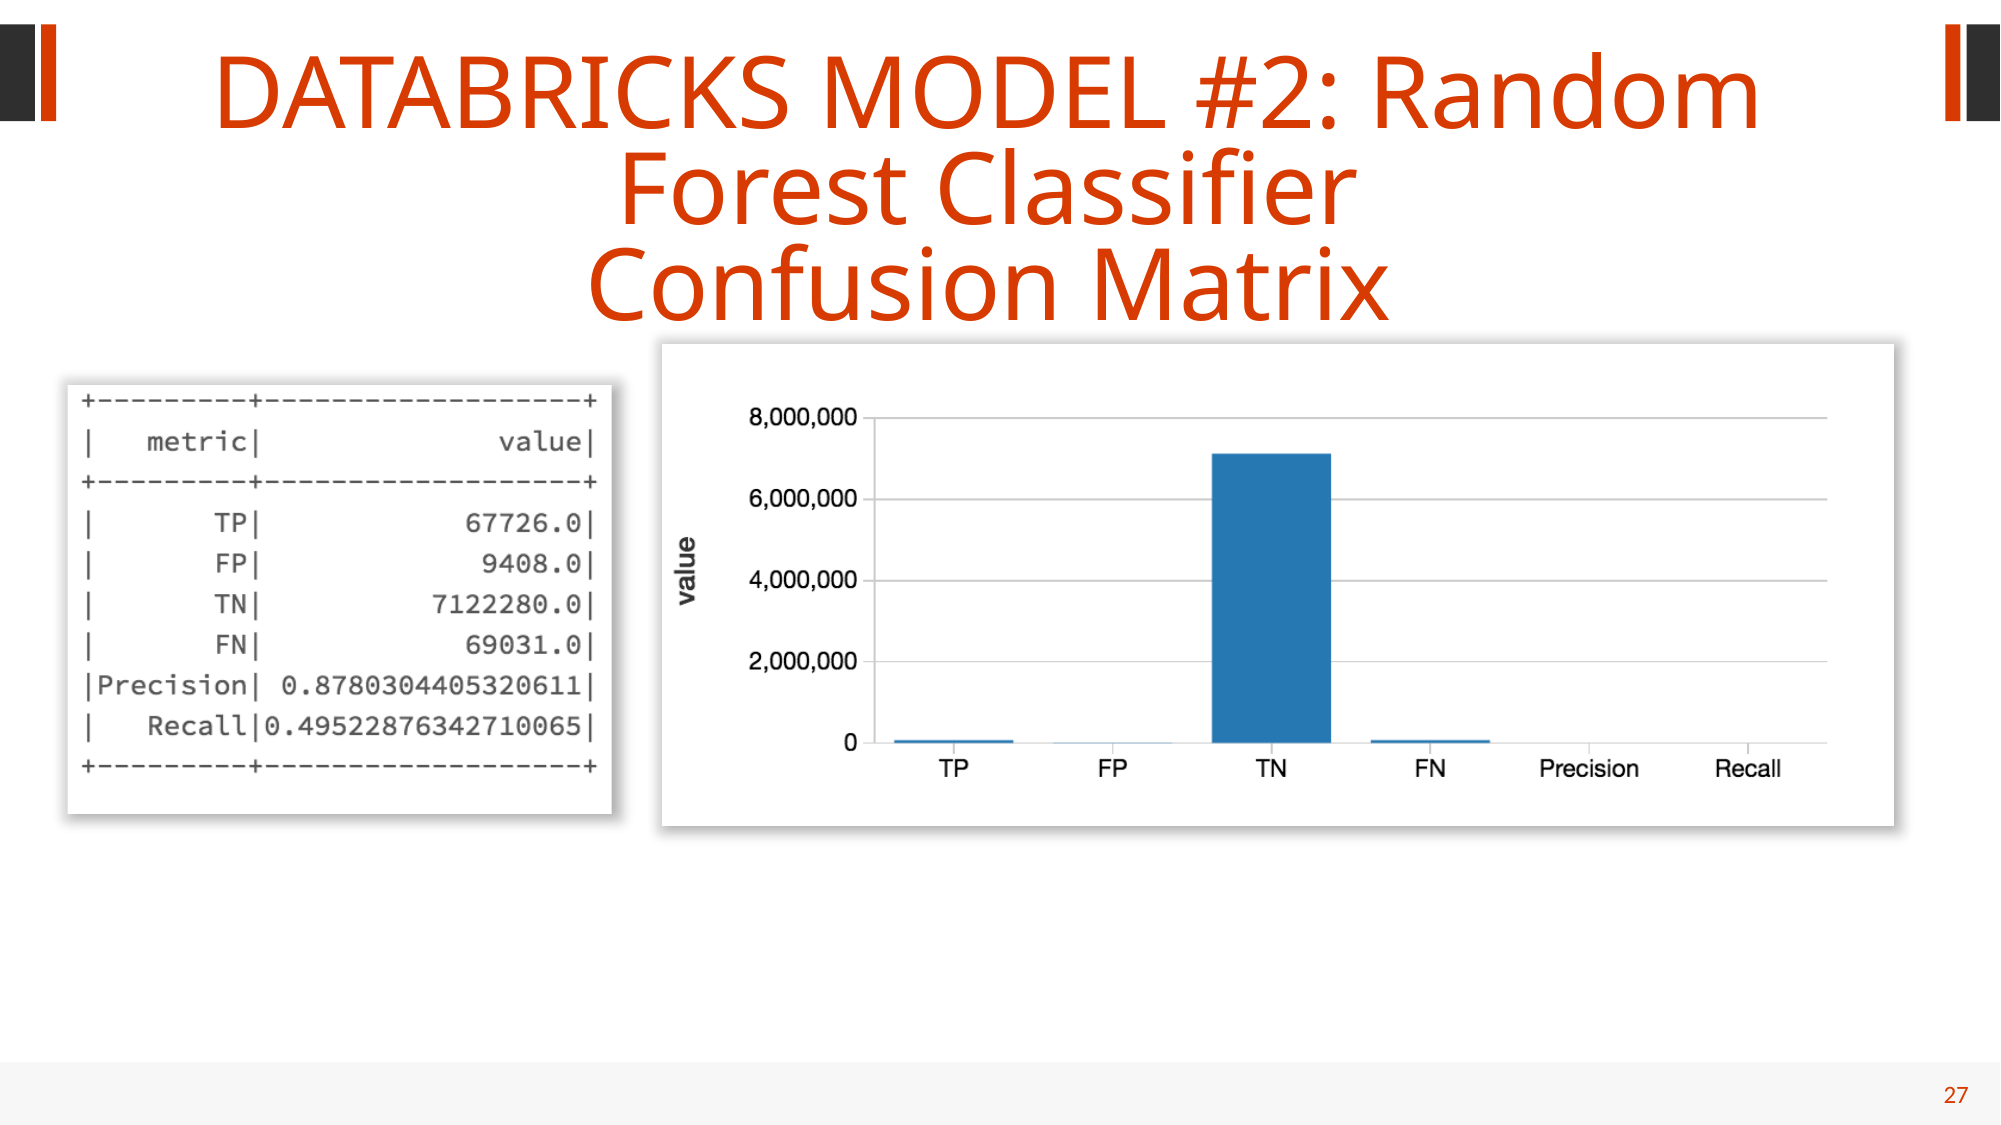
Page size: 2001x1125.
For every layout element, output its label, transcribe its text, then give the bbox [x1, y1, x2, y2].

text_box DATABRICKS MODEL #2: Random Forest Classifier Confusion Matrix [56, 44, 1921, 348]
picture [67, 384, 612, 814]
picture [662, 344, 1894, 826]
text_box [0, 24, 57, 122]
